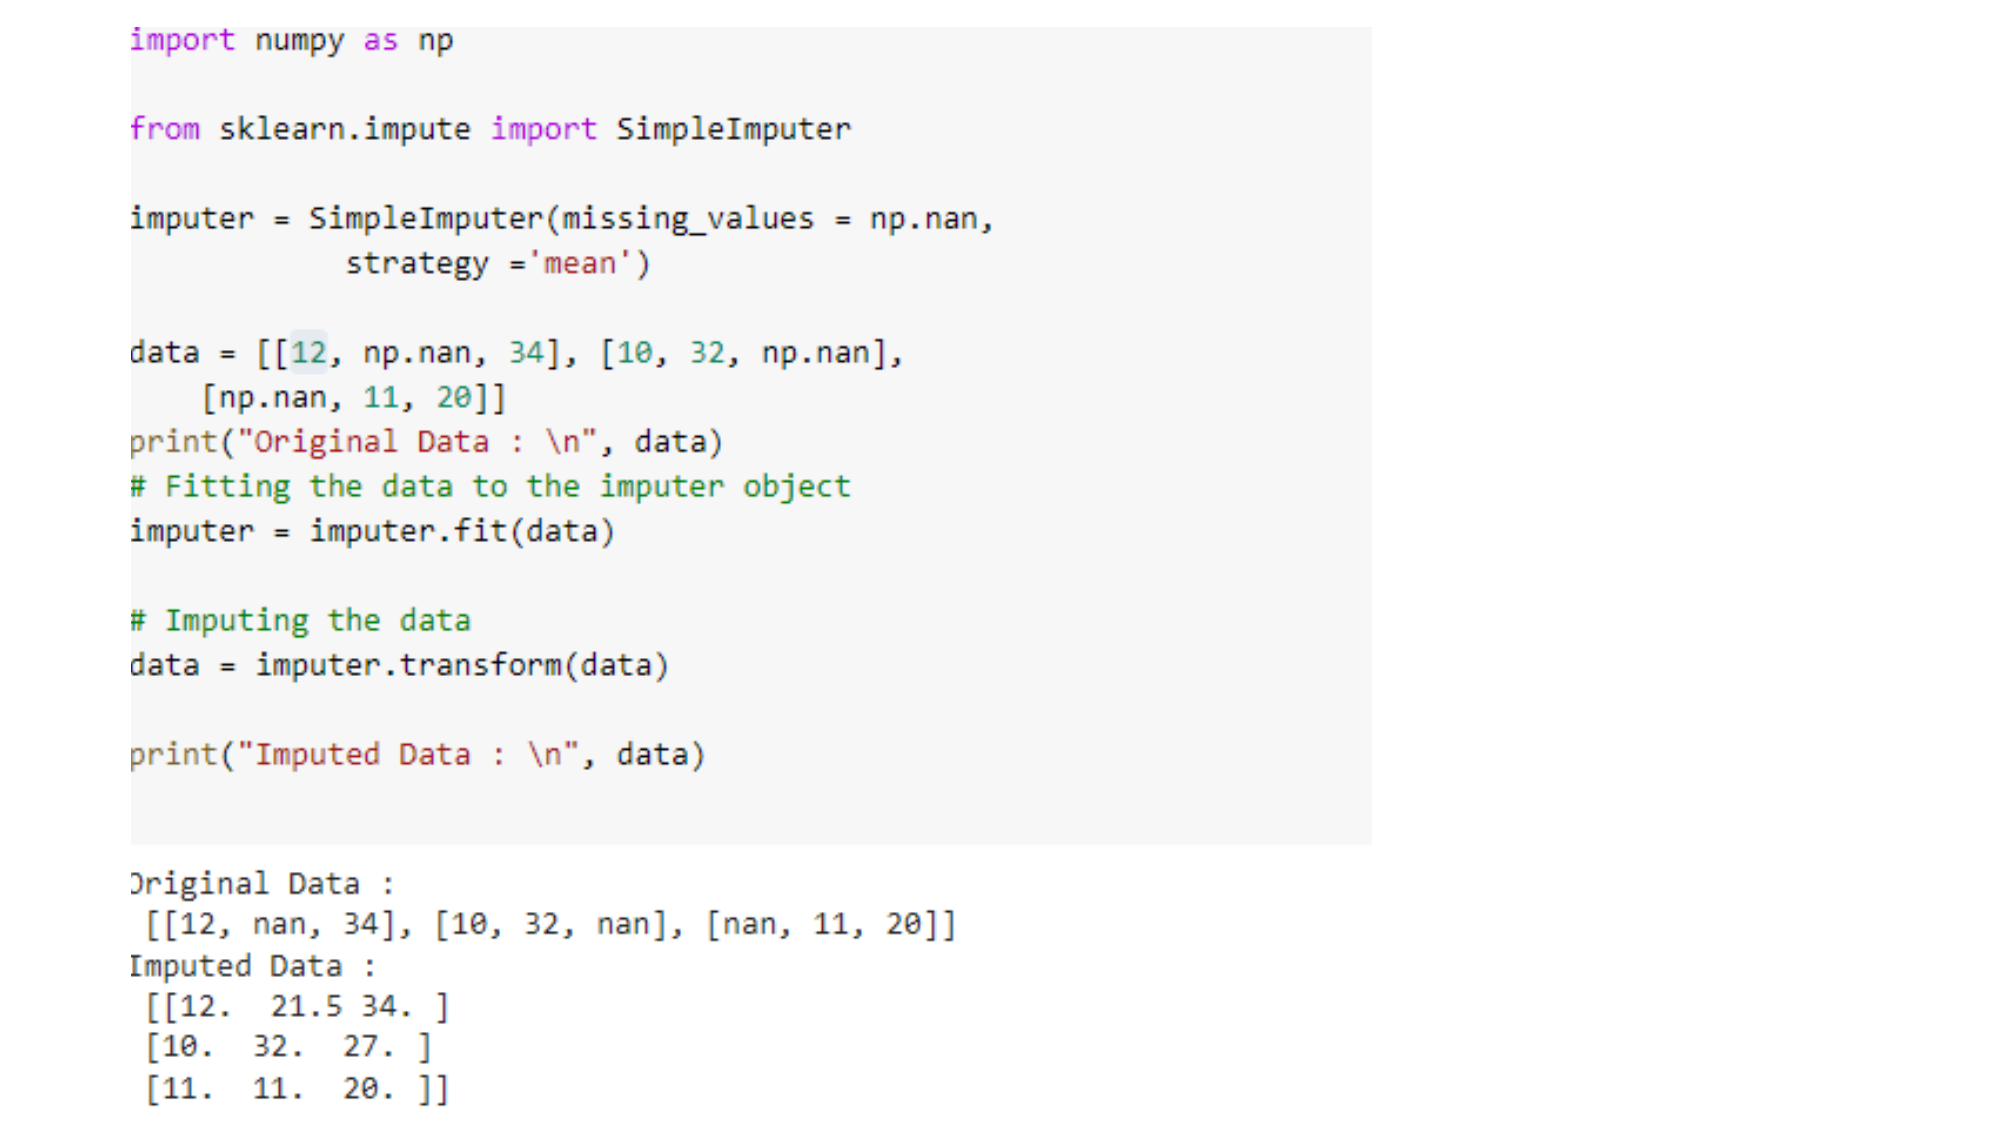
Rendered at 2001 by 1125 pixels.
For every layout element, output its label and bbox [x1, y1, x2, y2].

picture [131, 27, 1372, 1125]
